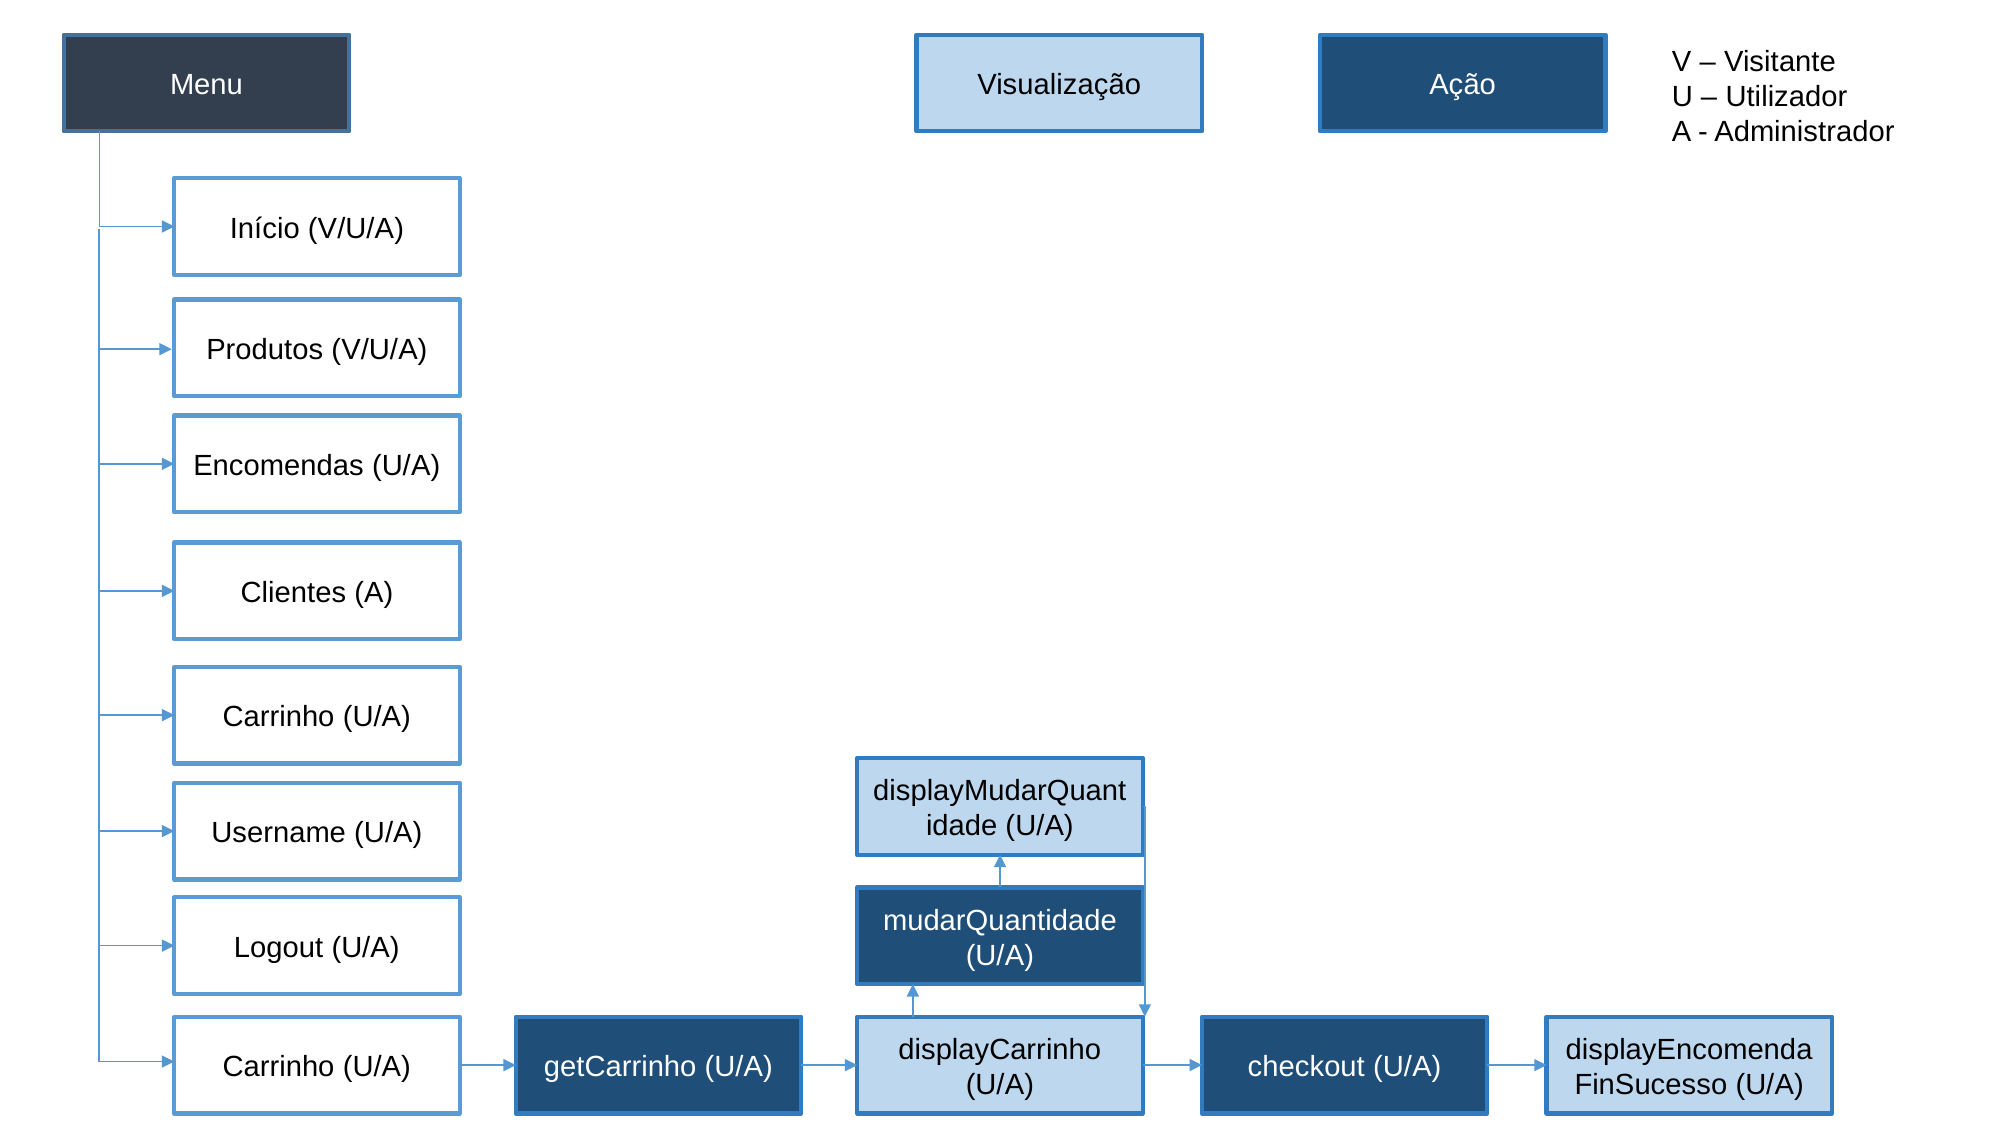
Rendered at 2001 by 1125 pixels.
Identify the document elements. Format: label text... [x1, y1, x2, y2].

text_box Visualização [914, 33, 1204, 133]
text_box getCarrinho (U/A) [514, 1015, 803, 1116]
text_box displayCarrinho (U/A) [855, 1015, 1145, 1116]
text_box Carrinho (U/A) [172, 1015, 462, 1116]
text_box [79, 368, 195, 445]
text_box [89, 141, 185, 217]
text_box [74, 252, 196, 326]
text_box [74, 615, 199, 691]
text_box Produtos (V/U/A) [172, 297, 462, 398]
text_box Carrinho (U/A) [172, 665, 462, 766]
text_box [72, 489, 201, 566]
text_box Menu [62, 33, 351, 133]
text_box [78, 849, 195, 926]
text_box Logout (U/A) [172, 895, 462, 996]
text_box displayMudarQuantidade (U/A) [855, 756, 1145, 857]
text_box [77, 734, 196, 811]
text_box Encomendas (U/A) [172, 413, 462, 514]
text_box mudarQuantidade (U/A) [855, 885, 1137, 986]
text_box displayEncomendaFinSucesso (U/A) [1544, 1015, 1834, 1116]
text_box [78, 965, 195, 1042]
text_box Clientes (A) [172, 540, 462, 641]
text_box Username (U/A) [172, 781, 462, 882]
text_box V – Visitante U – Utilizador A - Administrador [1657, 34, 1934, 155]
text_box Início (V/U/A) [172, 176, 462, 277]
text_box checkout (U/A) [1200, 1015, 1489, 1116]
text_box Ação [1318, 33, 1608, 133]
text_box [1142, 806, 1146, 1017]
